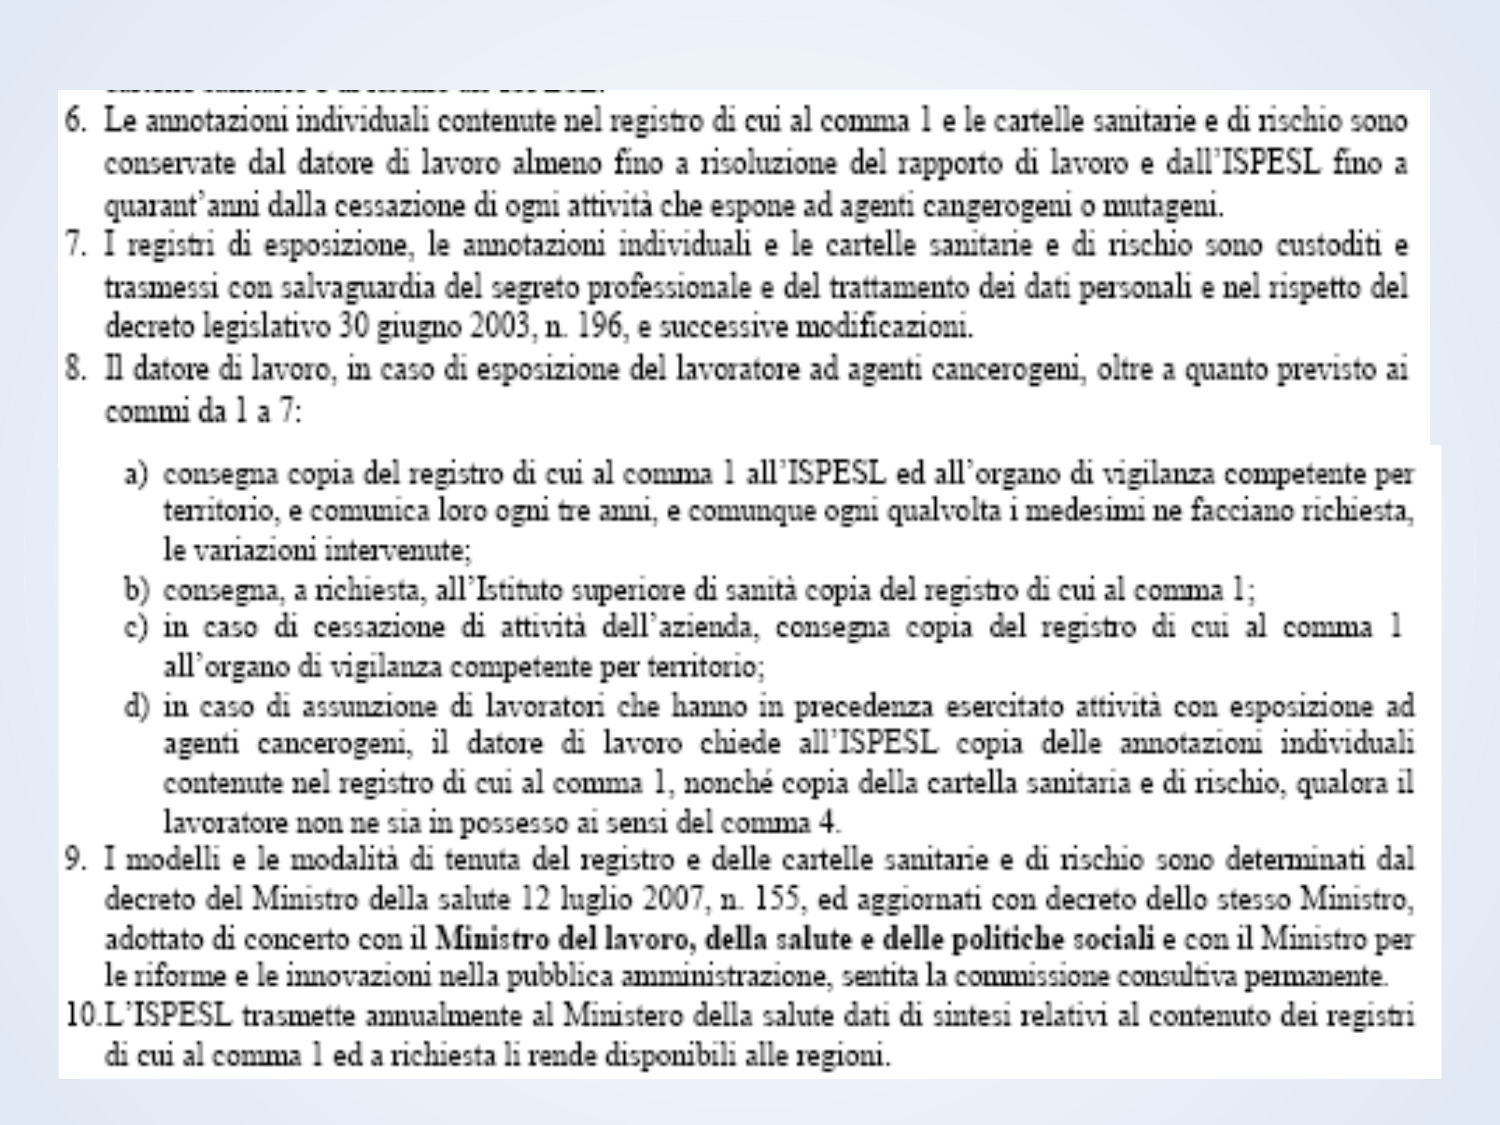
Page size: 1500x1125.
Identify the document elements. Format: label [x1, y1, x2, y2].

list [58, 90, 1430, 444]
picture [58, 445, 1442, 1079]
